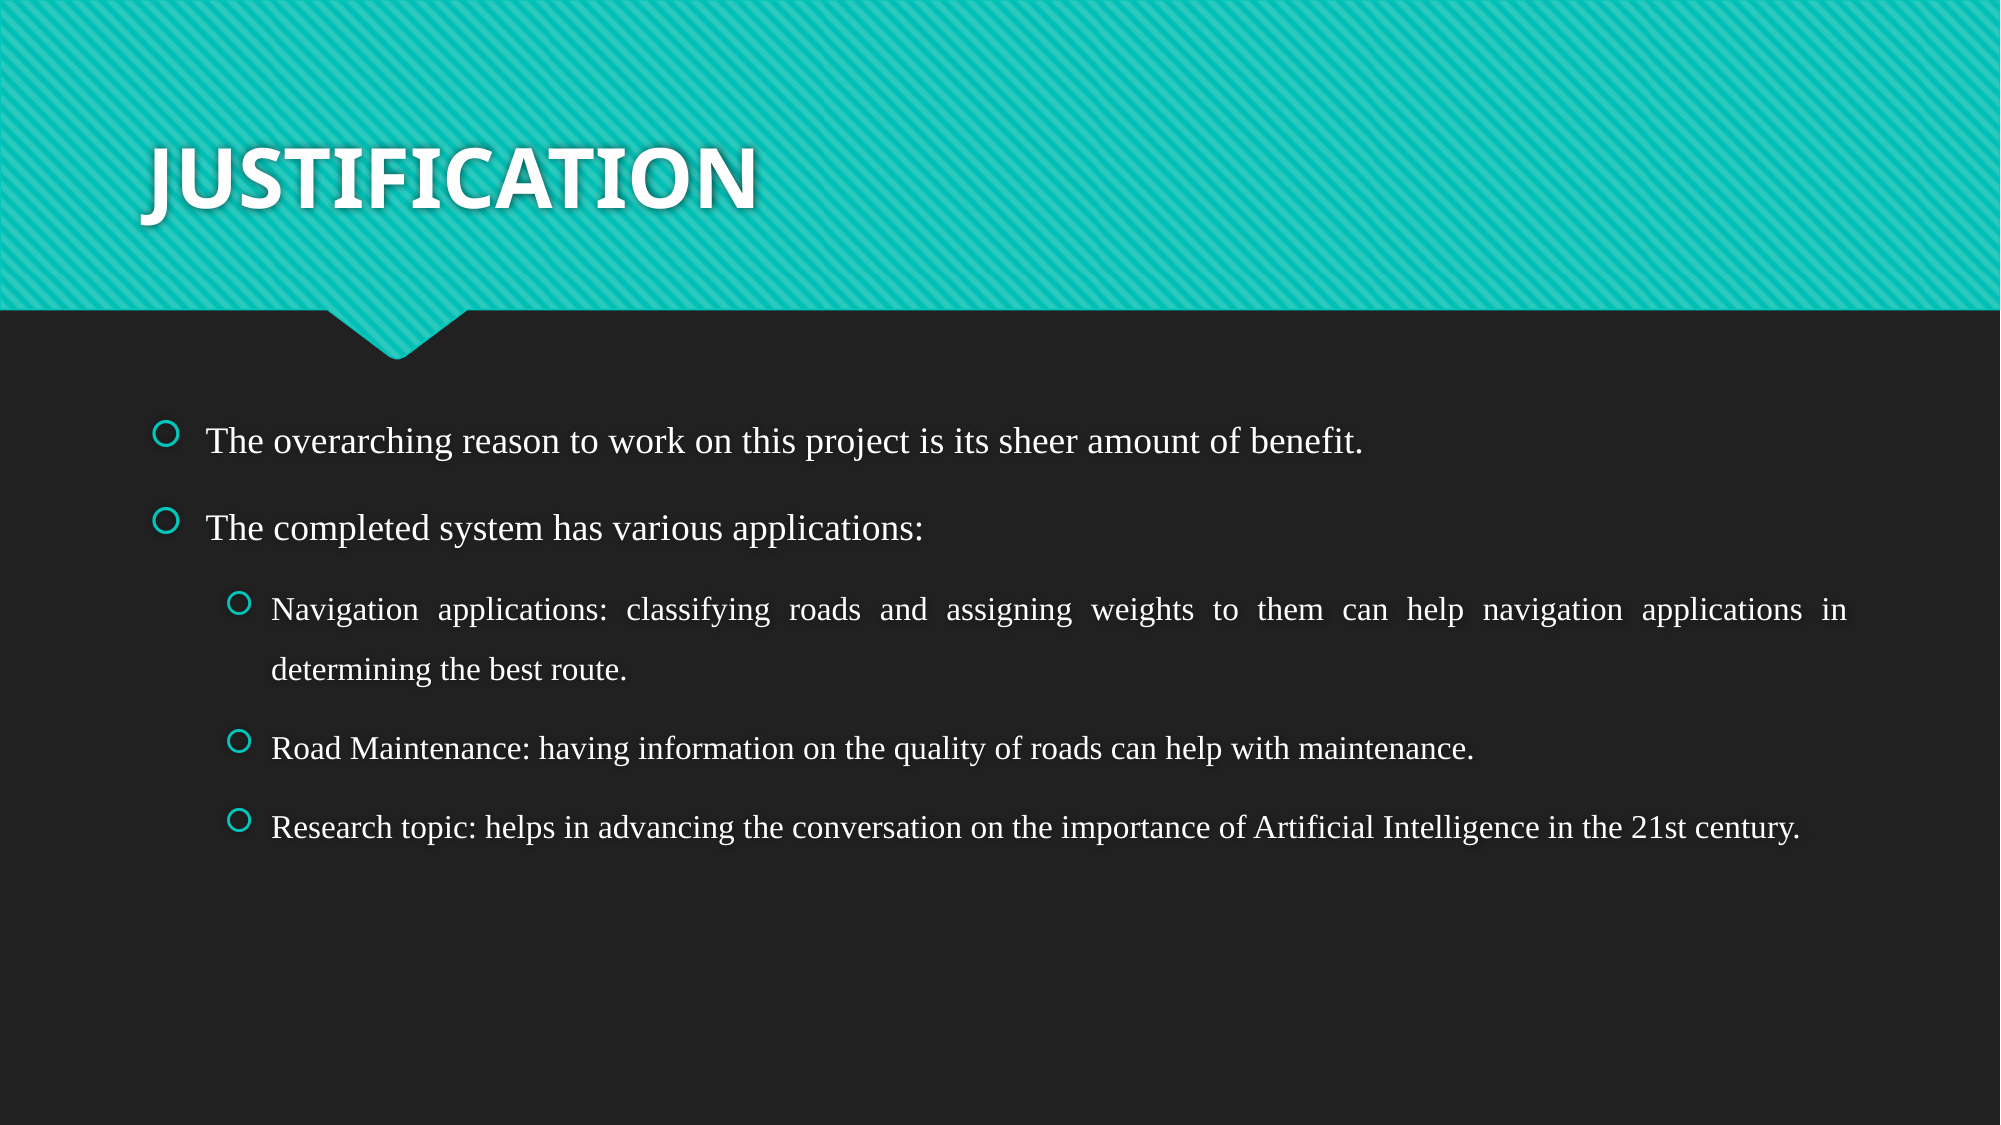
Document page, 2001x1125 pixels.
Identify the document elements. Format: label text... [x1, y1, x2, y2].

list The overarching reason to work on this project is its sheer amount of benefit. The completed system has various applications: Navigation applications: classifying roads and assigning weights to them can help navigation applications in determining the best route. Road Maintenance: having information on the quality of roads can help with maintenance. Research topic: helps in advancing the conversation on the importance of Artificial Intelligence in the 21st century. [134, 364, 1866, 962]
title JUSTIFICATION [132, 73, 1868, 233]
